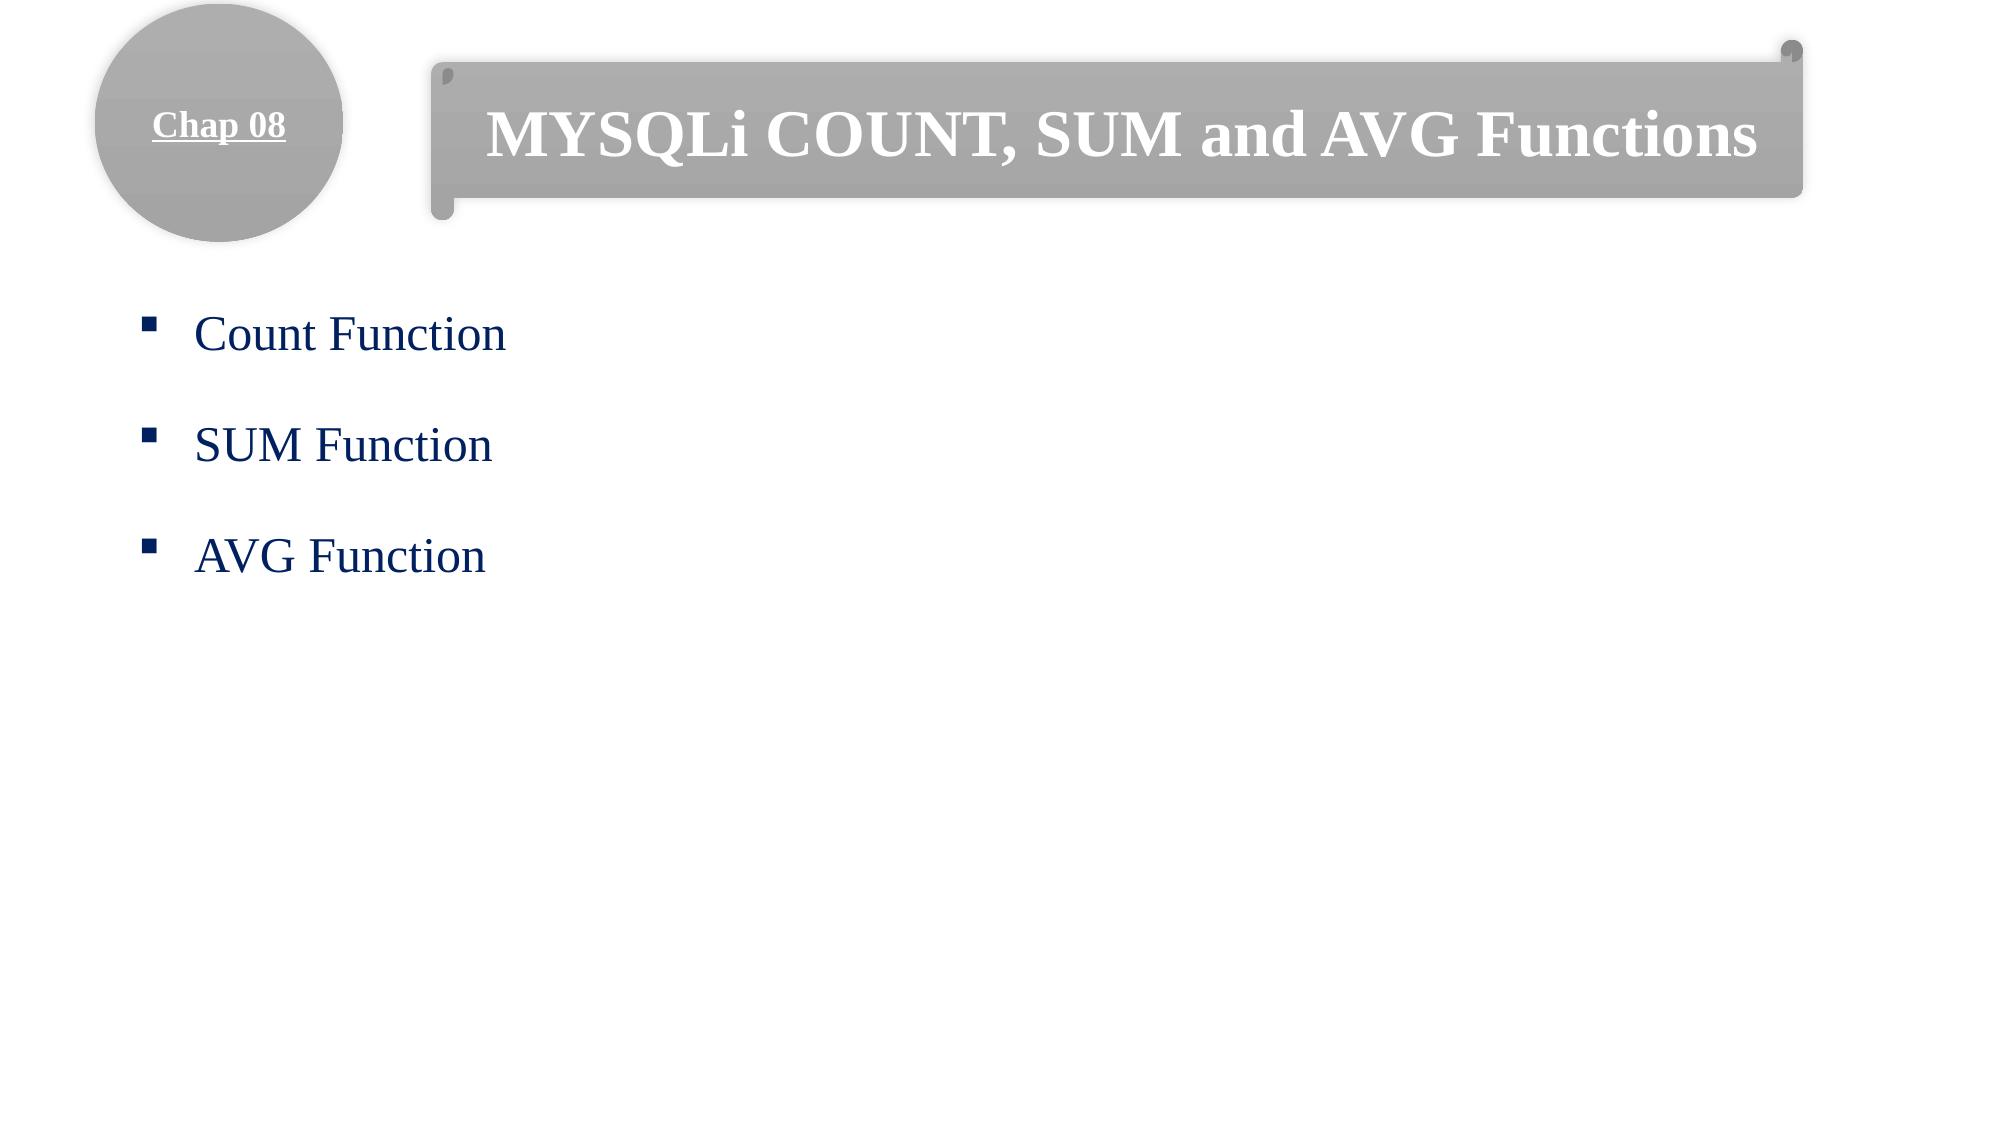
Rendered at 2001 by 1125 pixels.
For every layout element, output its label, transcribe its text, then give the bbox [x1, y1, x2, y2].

text_box Chap 08 [94, 3, 344, 242]
list Count Function SUM Function AVG Function [122, 263, 1848, 1090]
text_box MYSQLi COUNT, SUM and AVG Functions [431, 39, 1804, 221]
